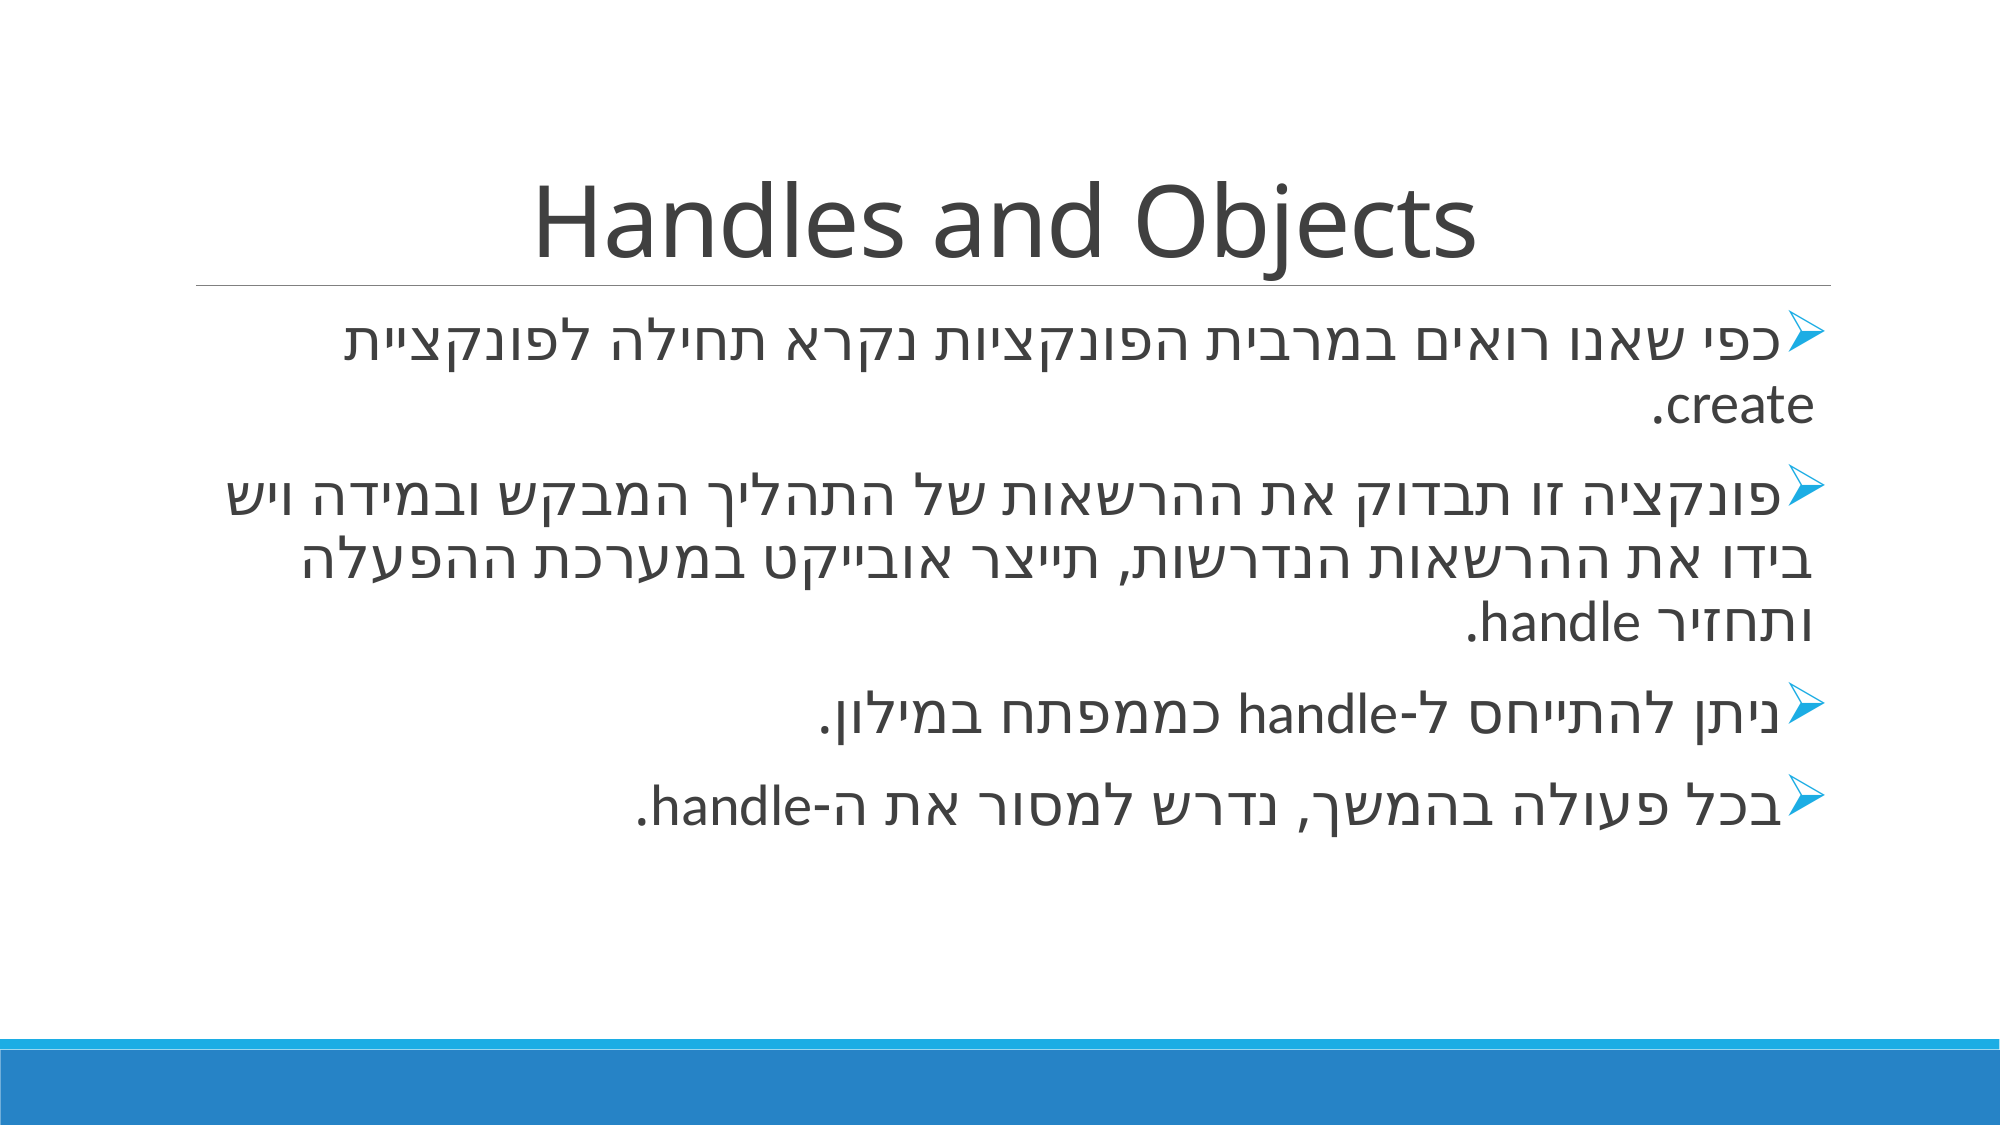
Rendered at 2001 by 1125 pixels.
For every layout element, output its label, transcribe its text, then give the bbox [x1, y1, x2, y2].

title Handles and Objects [180, 47, 1830, 285]
list כפי שאנו רואים במרבית הפונקציות נקרא תחילה לפונקציית create. פונקציה זו תבדוק את ההרשאות של התהליך המבקש ובמידה ויש בידו את ההרשאות הנדרשות, תייצר אובייקט במערכת ההפעלה ותחזיר handle. ניתן להתייחס ל-handle כממפתח במילון. בכל פעולה בהמשך, נדרש למסור את ה-handle. [180, 302, 1830, 963]
